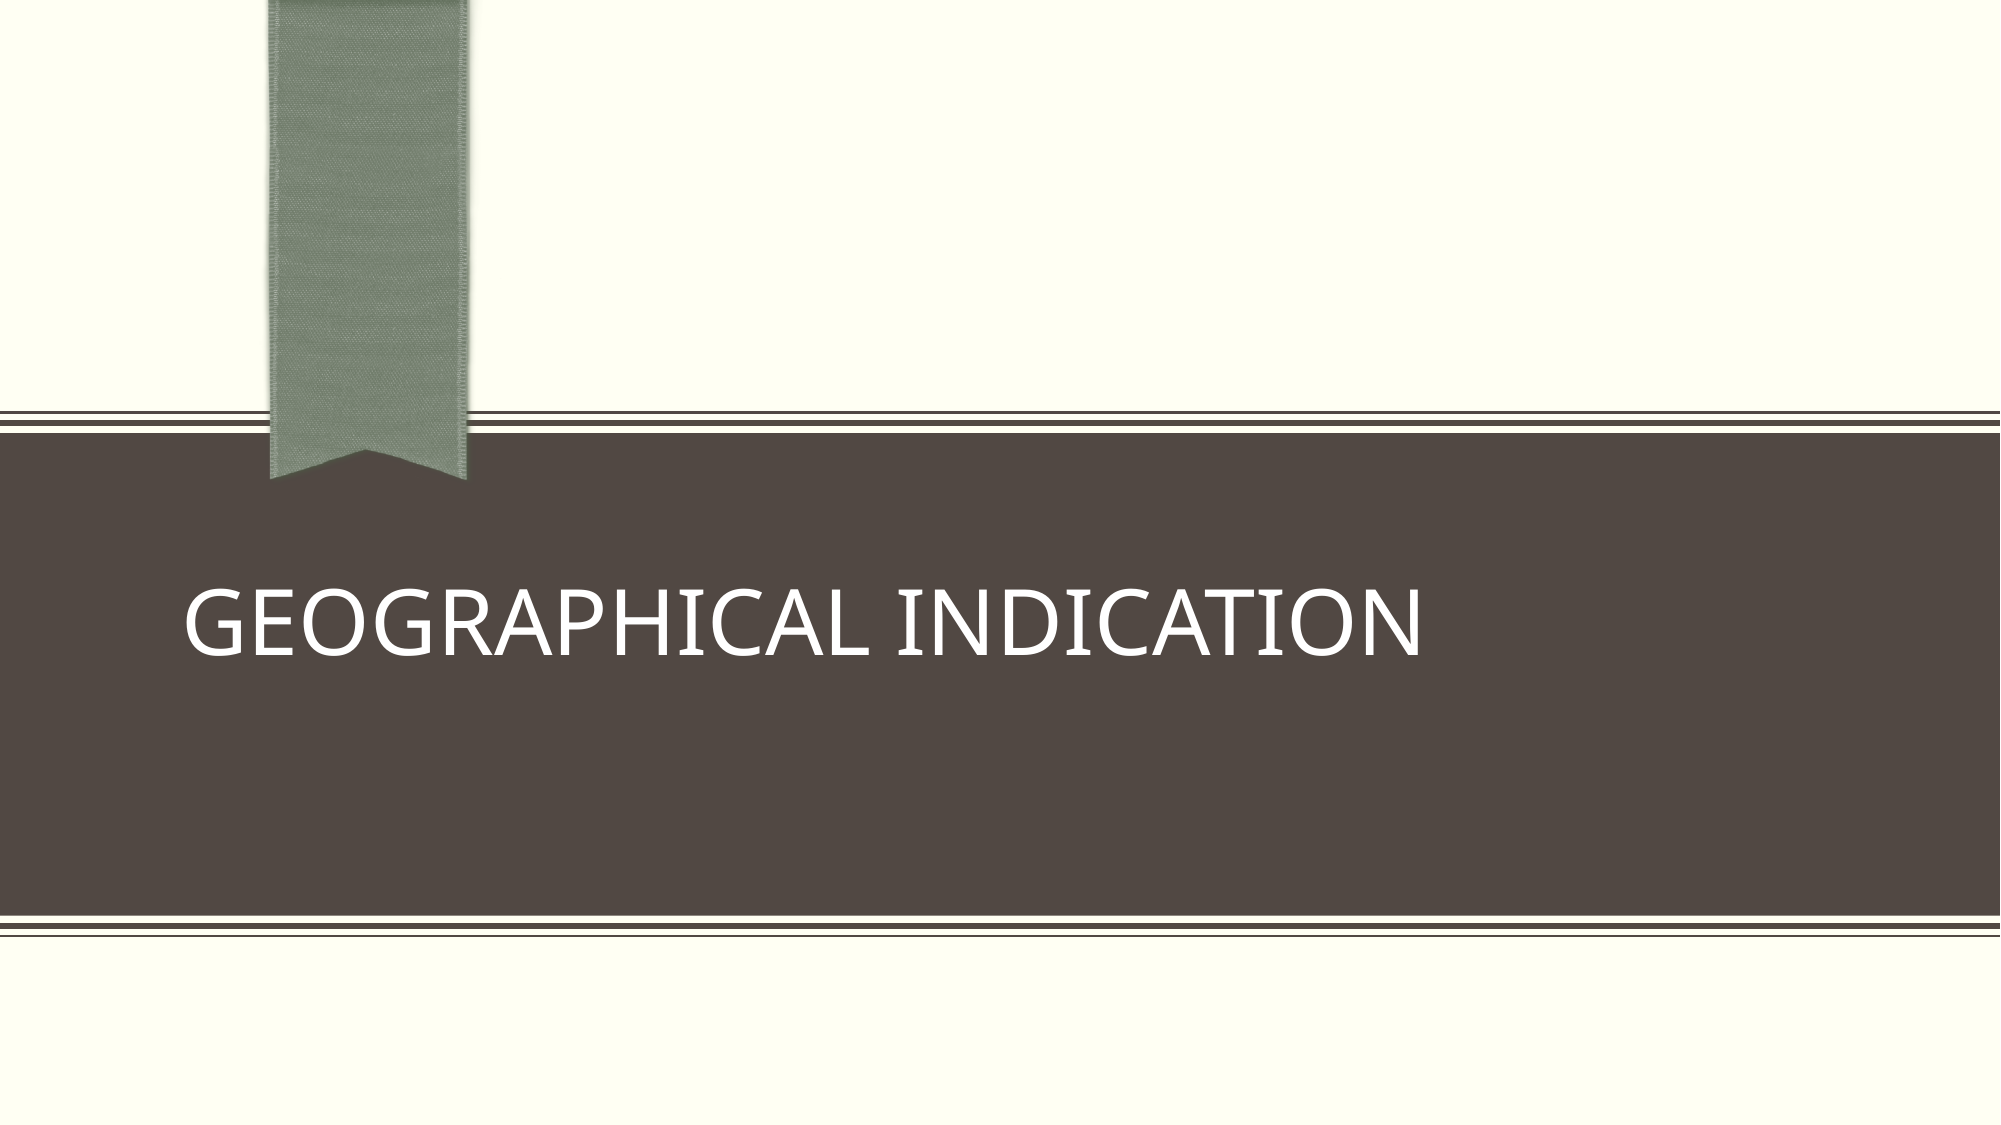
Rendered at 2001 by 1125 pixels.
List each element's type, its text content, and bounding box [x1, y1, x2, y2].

title Geographical indication [181, 487, 1834, 764]
